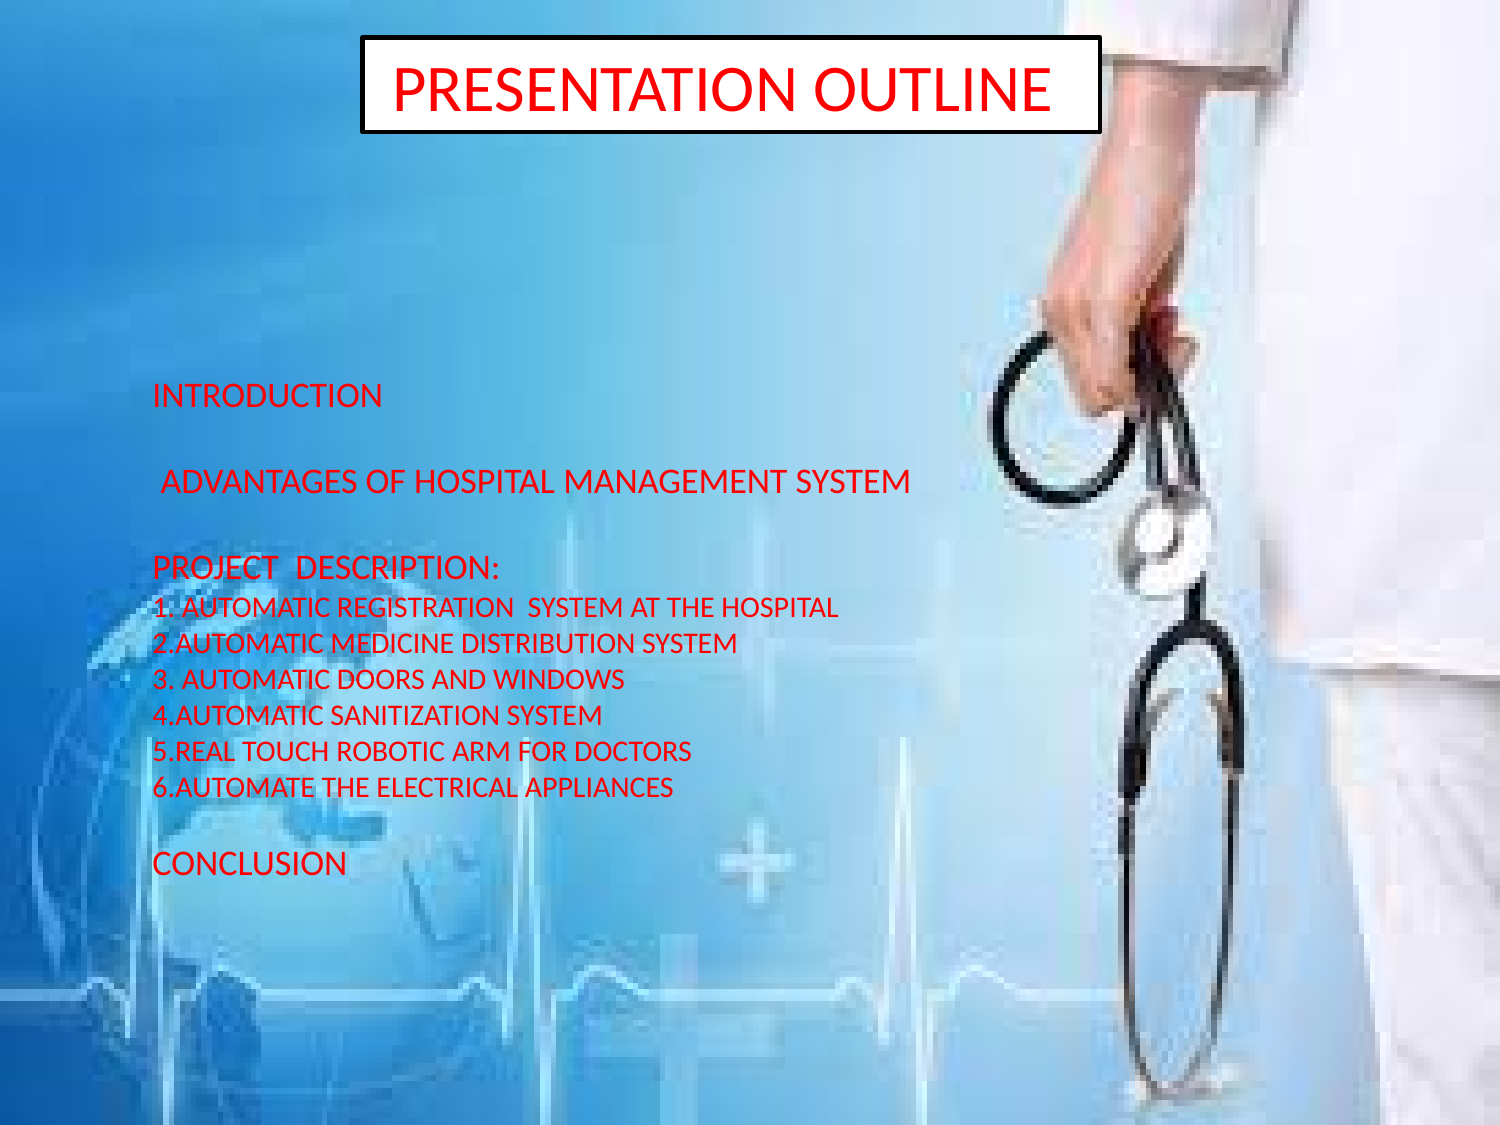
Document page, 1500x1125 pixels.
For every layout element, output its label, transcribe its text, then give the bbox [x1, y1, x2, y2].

picture [0, 0, 1500, 1125]
title INTRODUCTION ADVANTAGES OF HOSPITAL MANAGEMENT SYSTEM PROJECT DESCRIPTION: 1. AUTOMATIC REGISTRATION SYSTEM AT THE HOSPITAL 2.AUTOMATIC MEDICINE DISTRIBUTION SYSTEM 3. AUTOMATIC DOORS AND WINDOWS 4.AUTOMATIC SANITIZATION SYSTEM 5.REAL TOUCH ROBOTIC ARM FOR DOCTORS 6.AUTOMATE THE ELECTRICAL APPLIANCES CONCLUSION [137, 362, 1163, 978]
text_box PRESENTATION OUTLINE [360, 35, 1102, 134]
